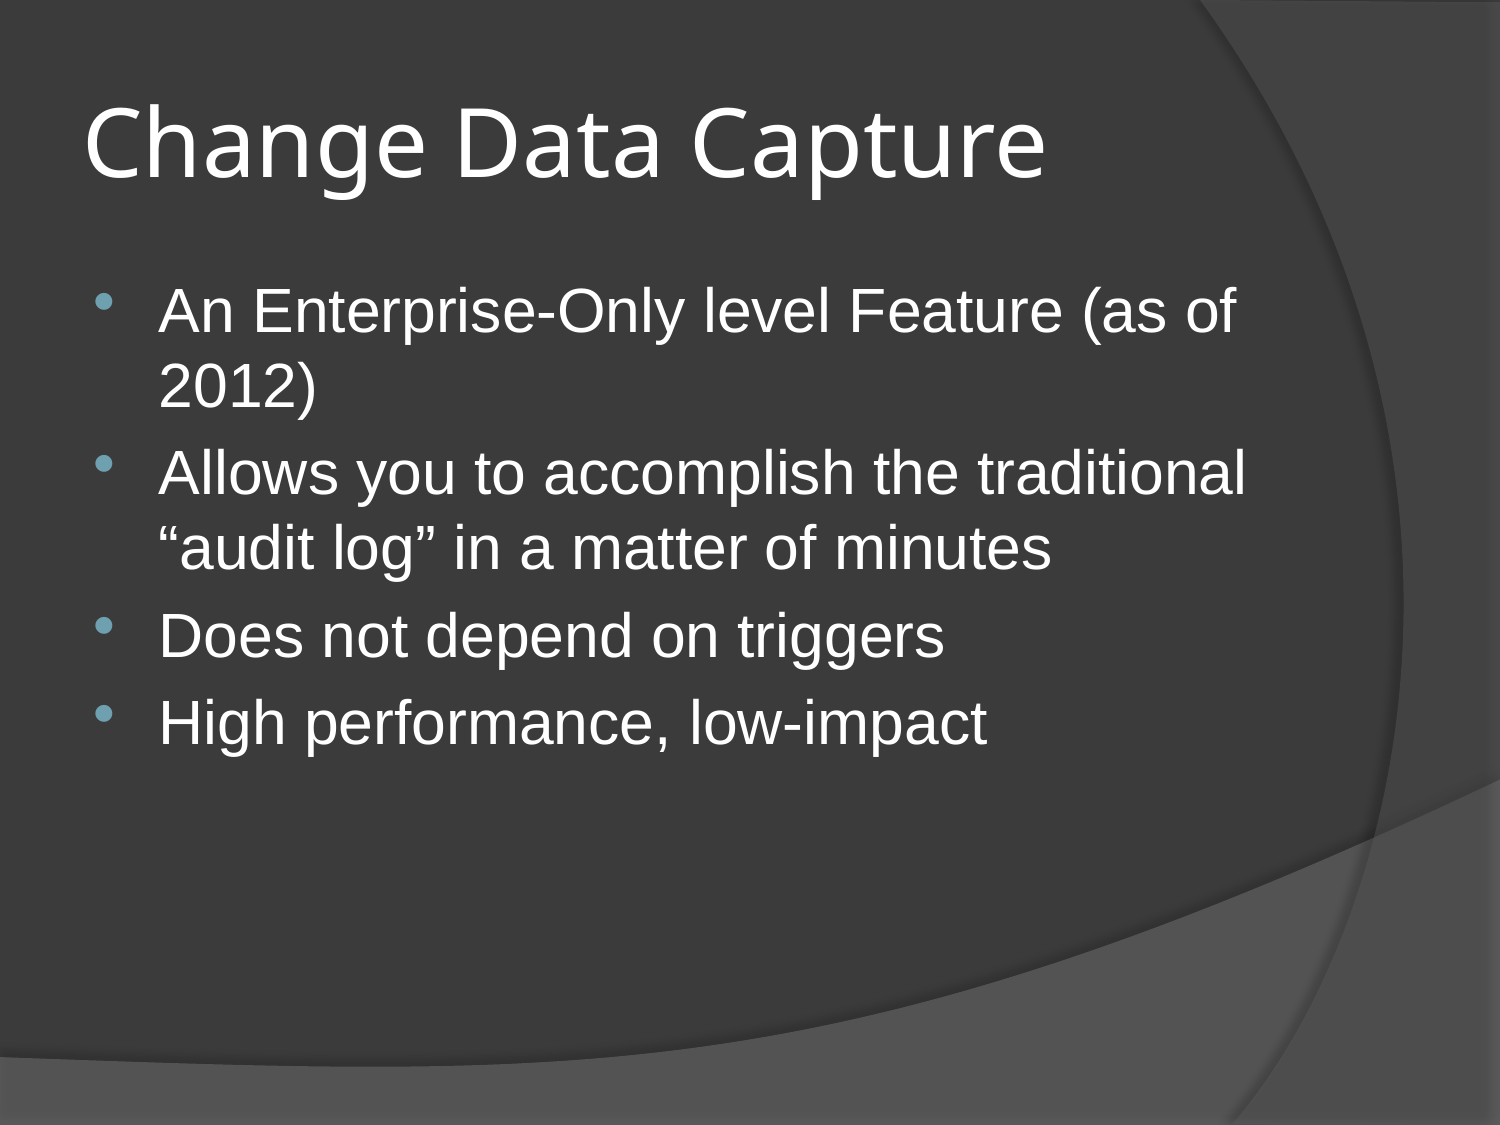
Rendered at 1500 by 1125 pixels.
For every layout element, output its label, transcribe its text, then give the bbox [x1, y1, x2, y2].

title Change Data Capture [75, 45, 1300, 233]
list An Enterprise-Only level Feature (as of 2012) Allows you to accomplish the traditional “audit log” in a matter of minutes Does not depend on triggers High performance, low-impact [75, 262, 1300, 1005]
